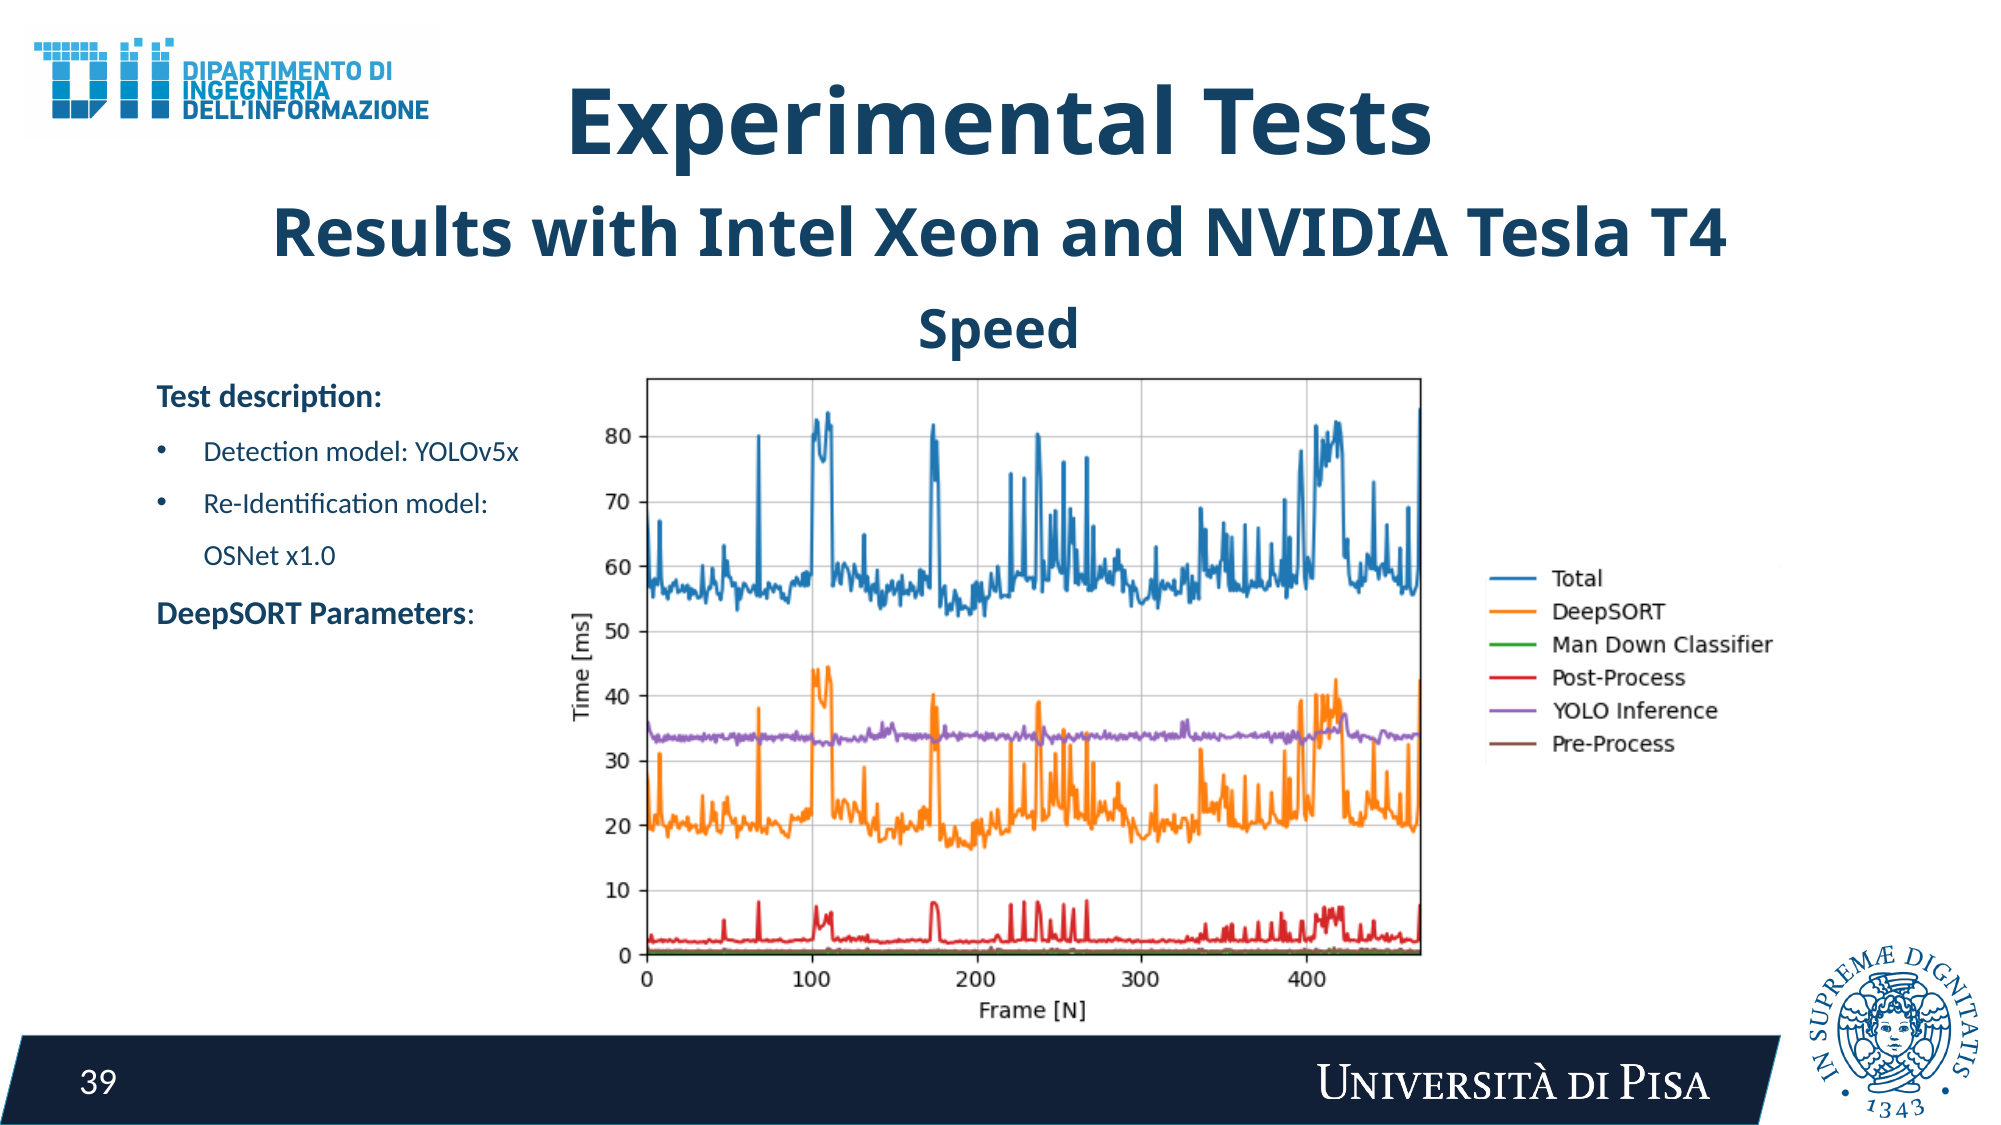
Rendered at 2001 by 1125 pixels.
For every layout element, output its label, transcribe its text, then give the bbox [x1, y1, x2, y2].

text_box Results with Intel Xeon and NVIDIA Tesla T4 [141, 189, 1858, 280]
text_box Speed [821, 286, 1179, 376]
text_box Experimental Tests [141, 59, 1858, 189]
text_box [0, 1035, 1781, 1125]
picture [25, 24, 439, 139]
text_box 39 [64, 1049, 142, 1110]
picture [556, 376, 1443, 1033]
picture [1485, 563, 1781, 763]
picture [1809, 945, 1979, 1118]
picture [1316, 1062, 1710, 1099]
